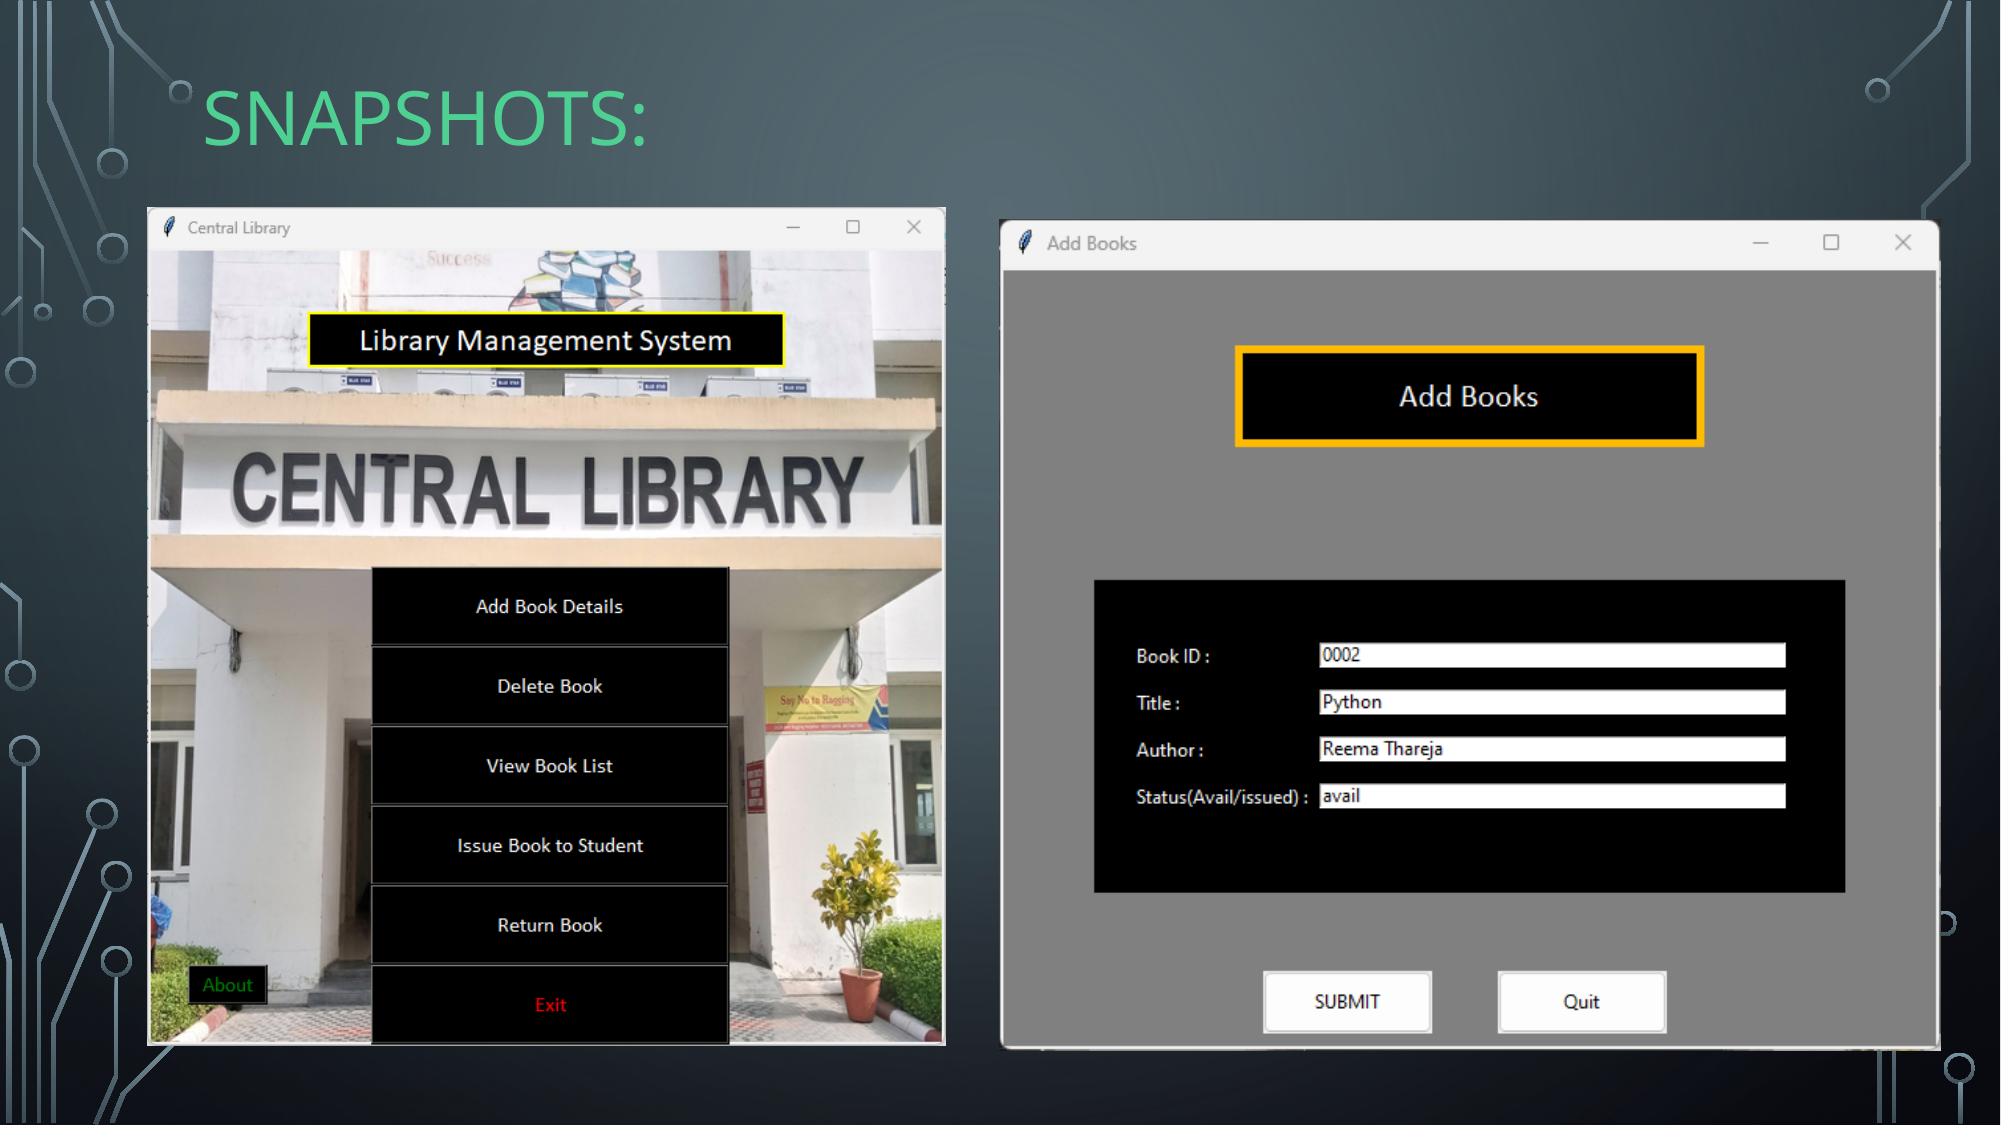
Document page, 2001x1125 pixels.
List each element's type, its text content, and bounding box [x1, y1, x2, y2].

title Snapshots: [187, 0, 1813, 243]
picture [999, 218, 1941, 1051]
picture [147, 207, 946, 1046]
